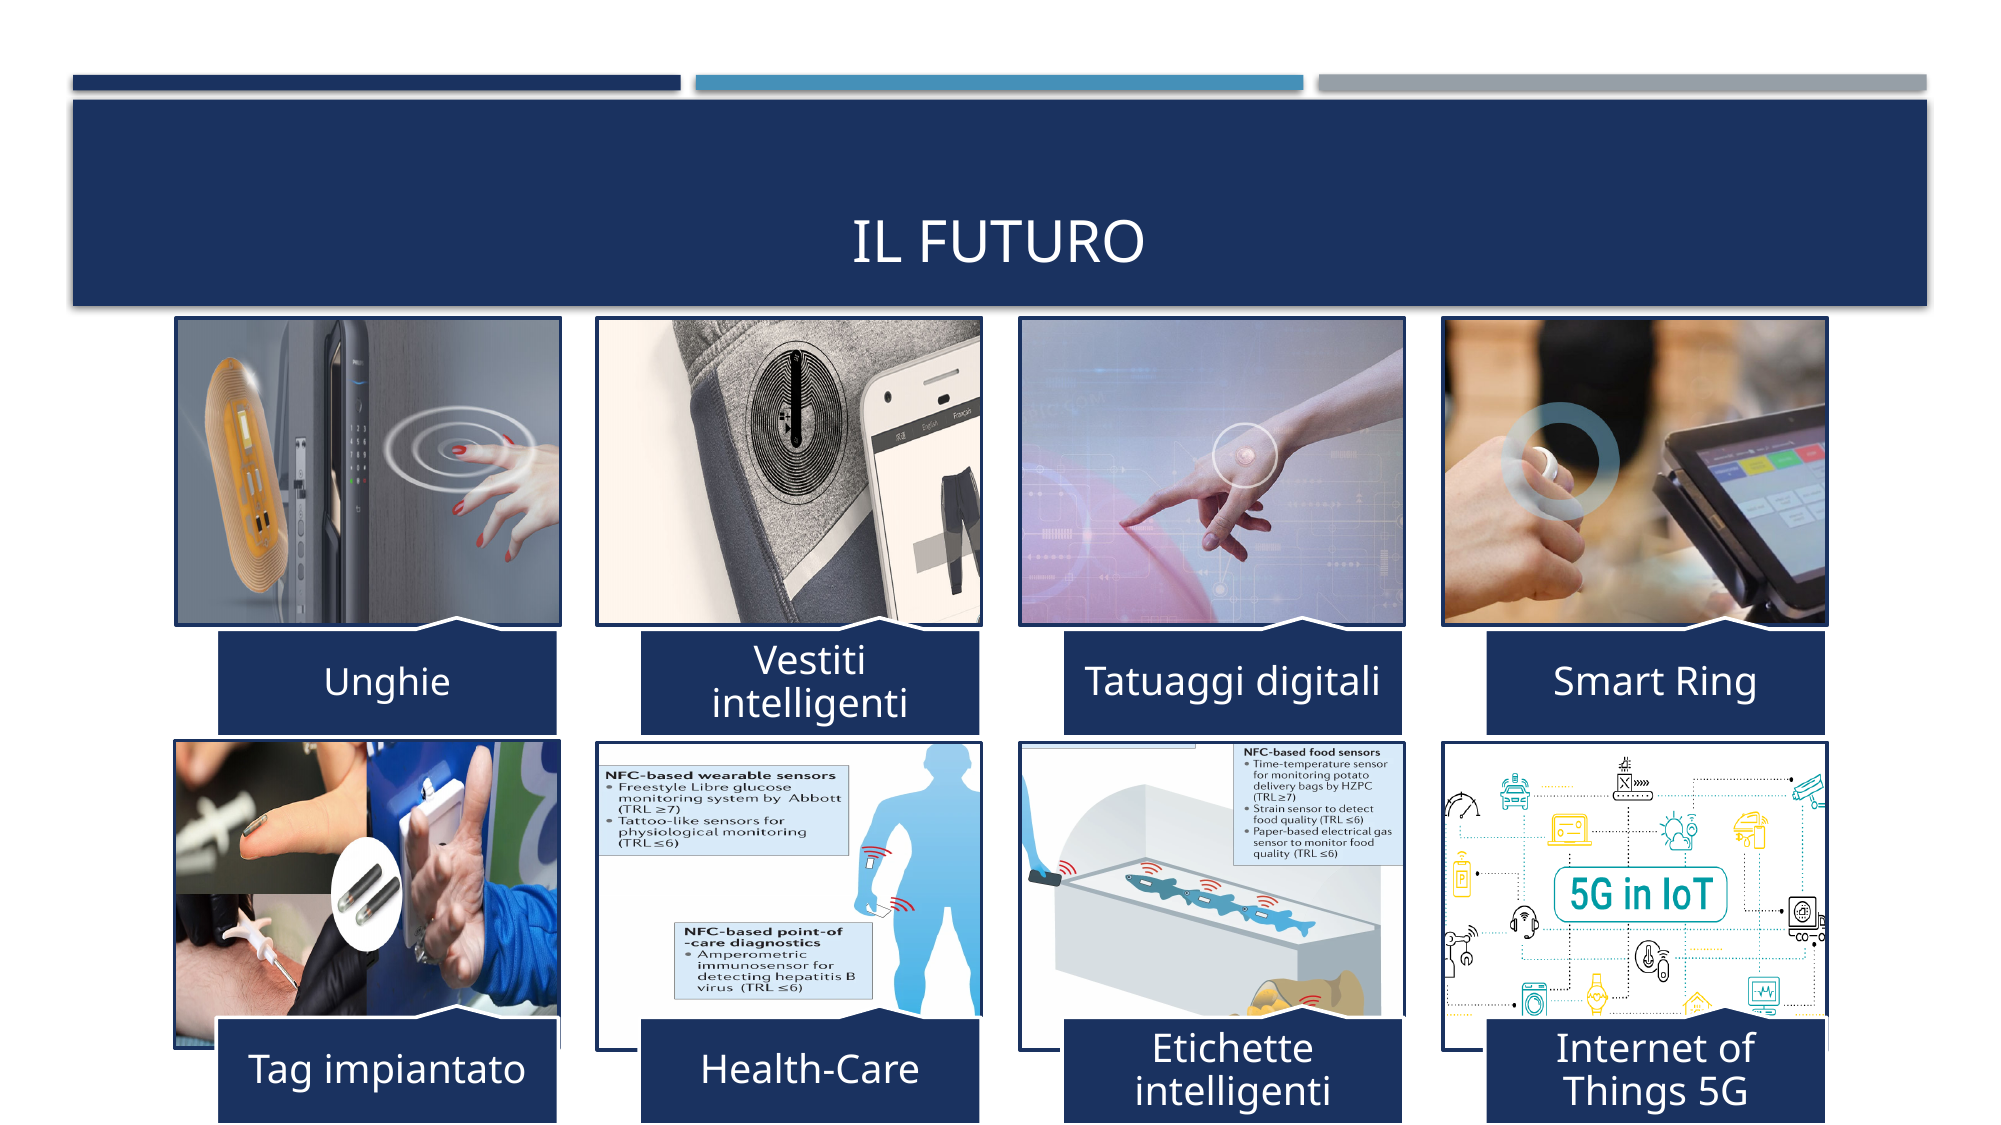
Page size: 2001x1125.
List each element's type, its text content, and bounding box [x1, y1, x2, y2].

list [75, 317, 1927, 1125]
title IL FUTURO [95, 119, 1905, 282]
